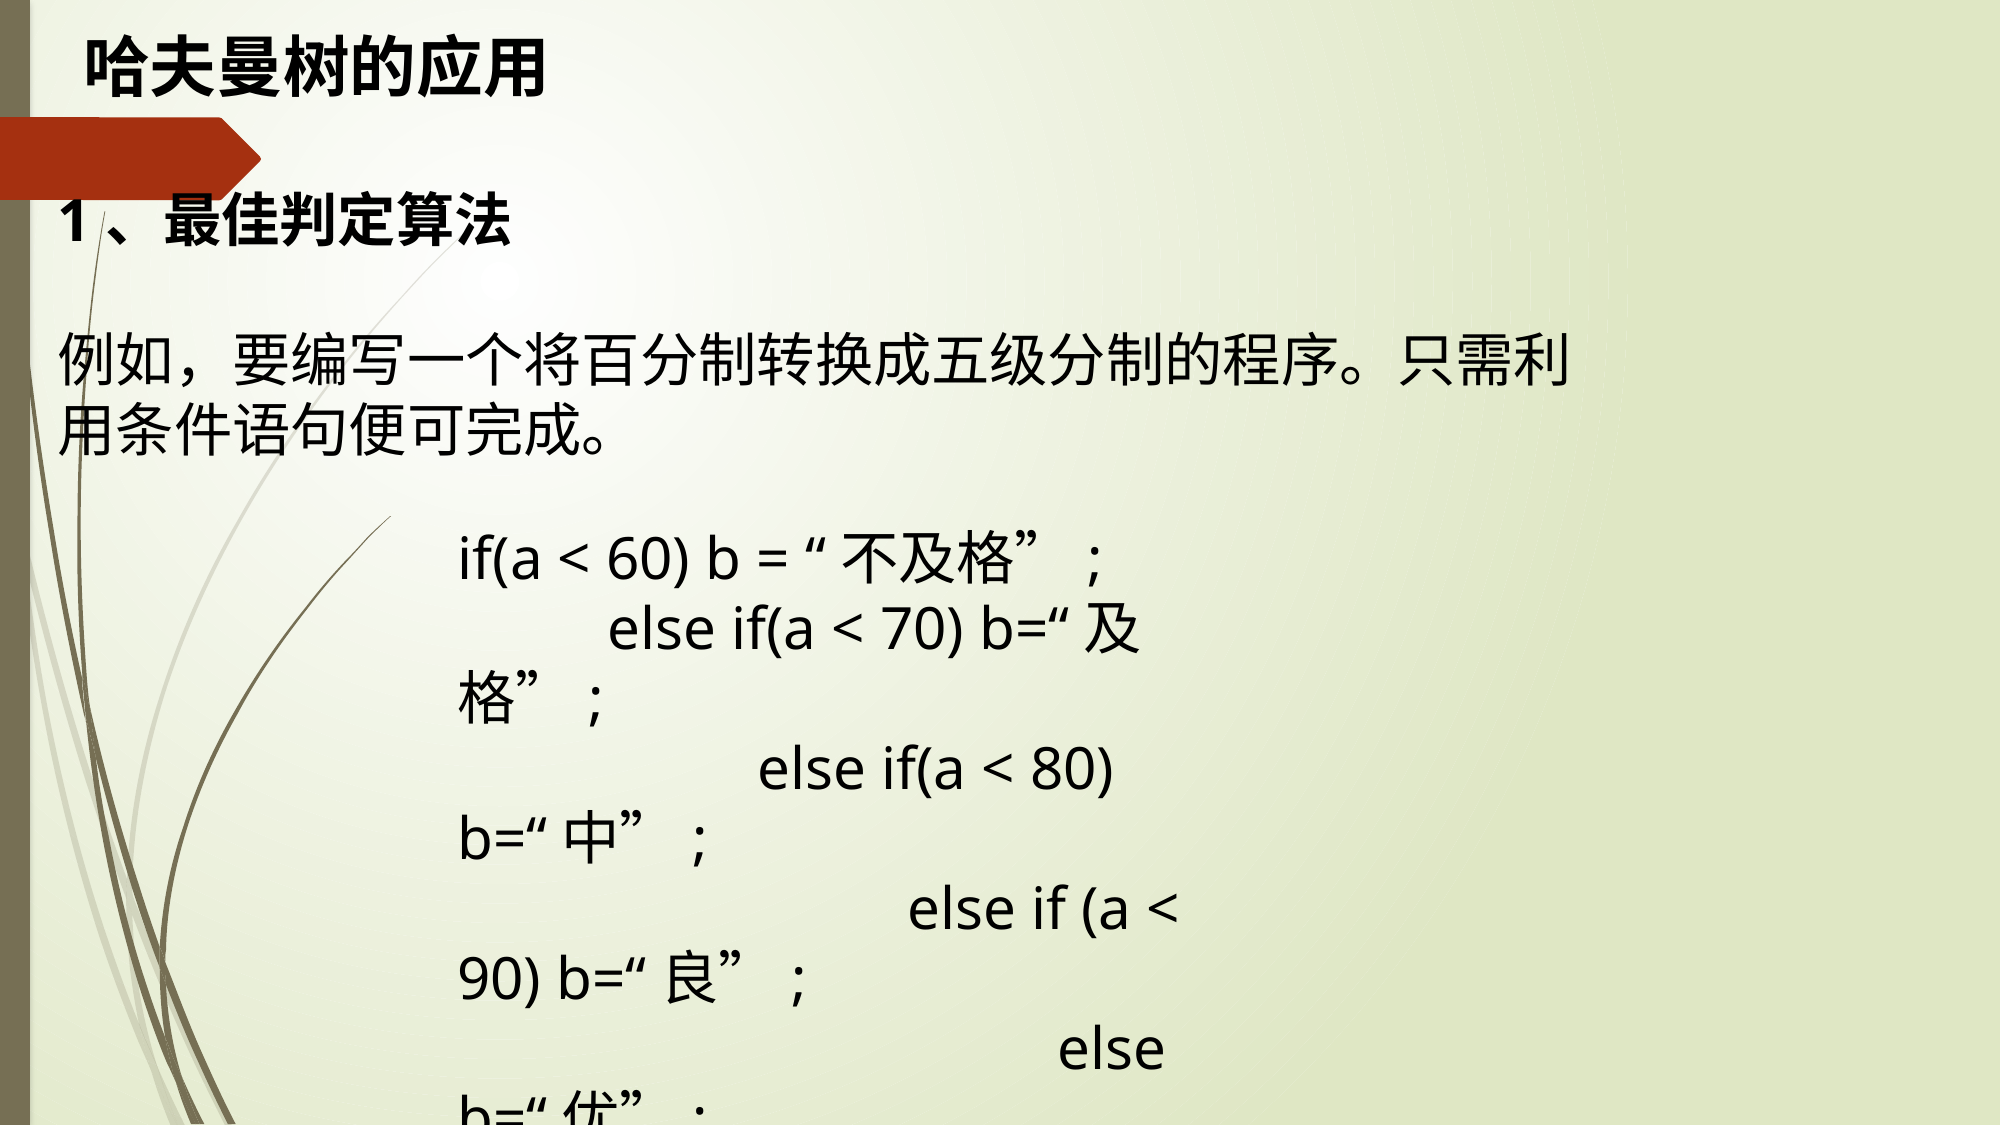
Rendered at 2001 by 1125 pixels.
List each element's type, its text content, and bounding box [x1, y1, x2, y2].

text_box if(a < 60) b = “不及格”; else if(a < 70) b=“及格”; else if(a < 80) b=“中”; else if (a < 90) b=“良”; else b=“优”; [442, 513, 1273, 1125]
text_box 1、最佳判定算法 例如，要编写一个将百分制转换成五级分制的程序。只需利用条件语句便可完成。 [42, 176, 1630, 471]
title 哈夫曼树的应用 [68, 17, 1479, 160]
